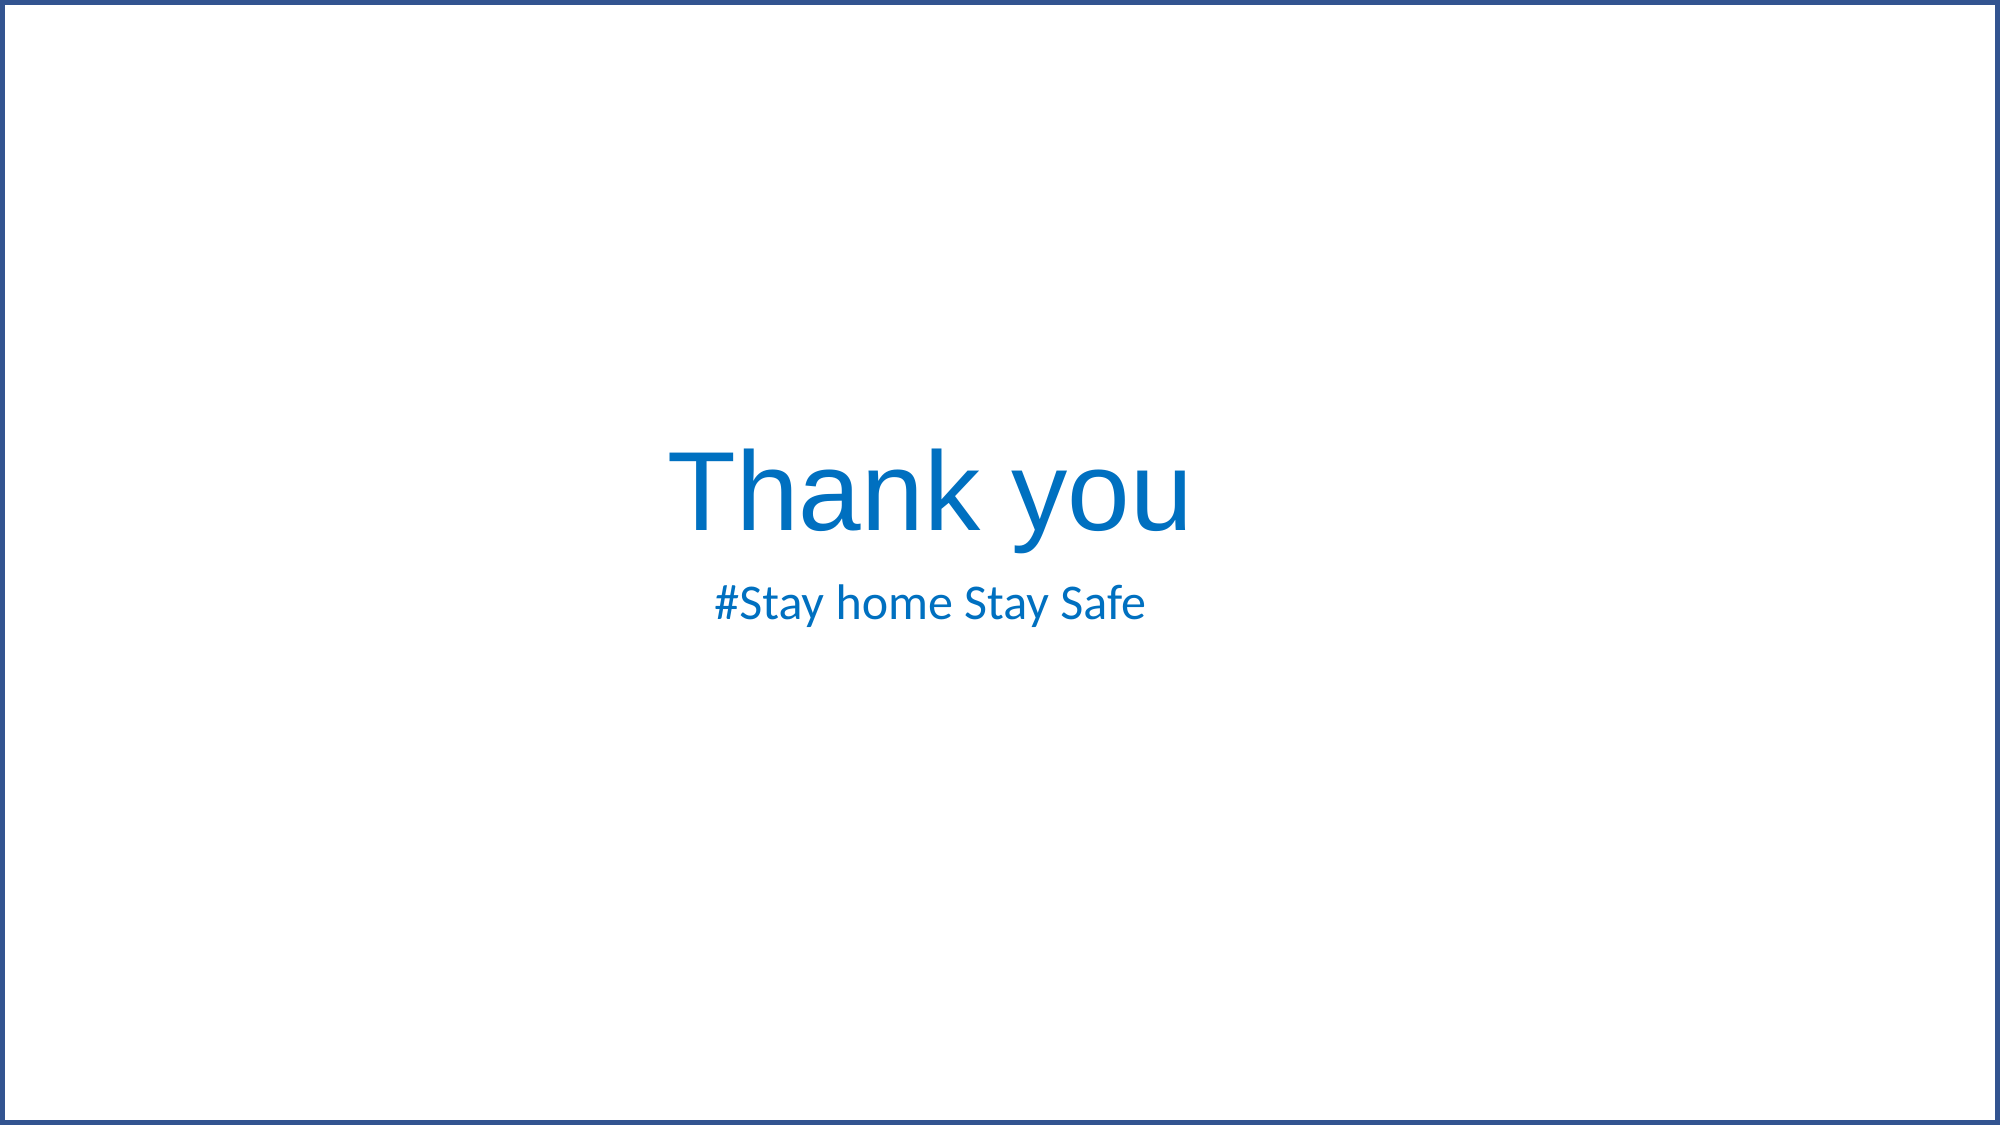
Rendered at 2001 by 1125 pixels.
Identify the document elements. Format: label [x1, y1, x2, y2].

text_box [0, 0, 2000, 1125]
